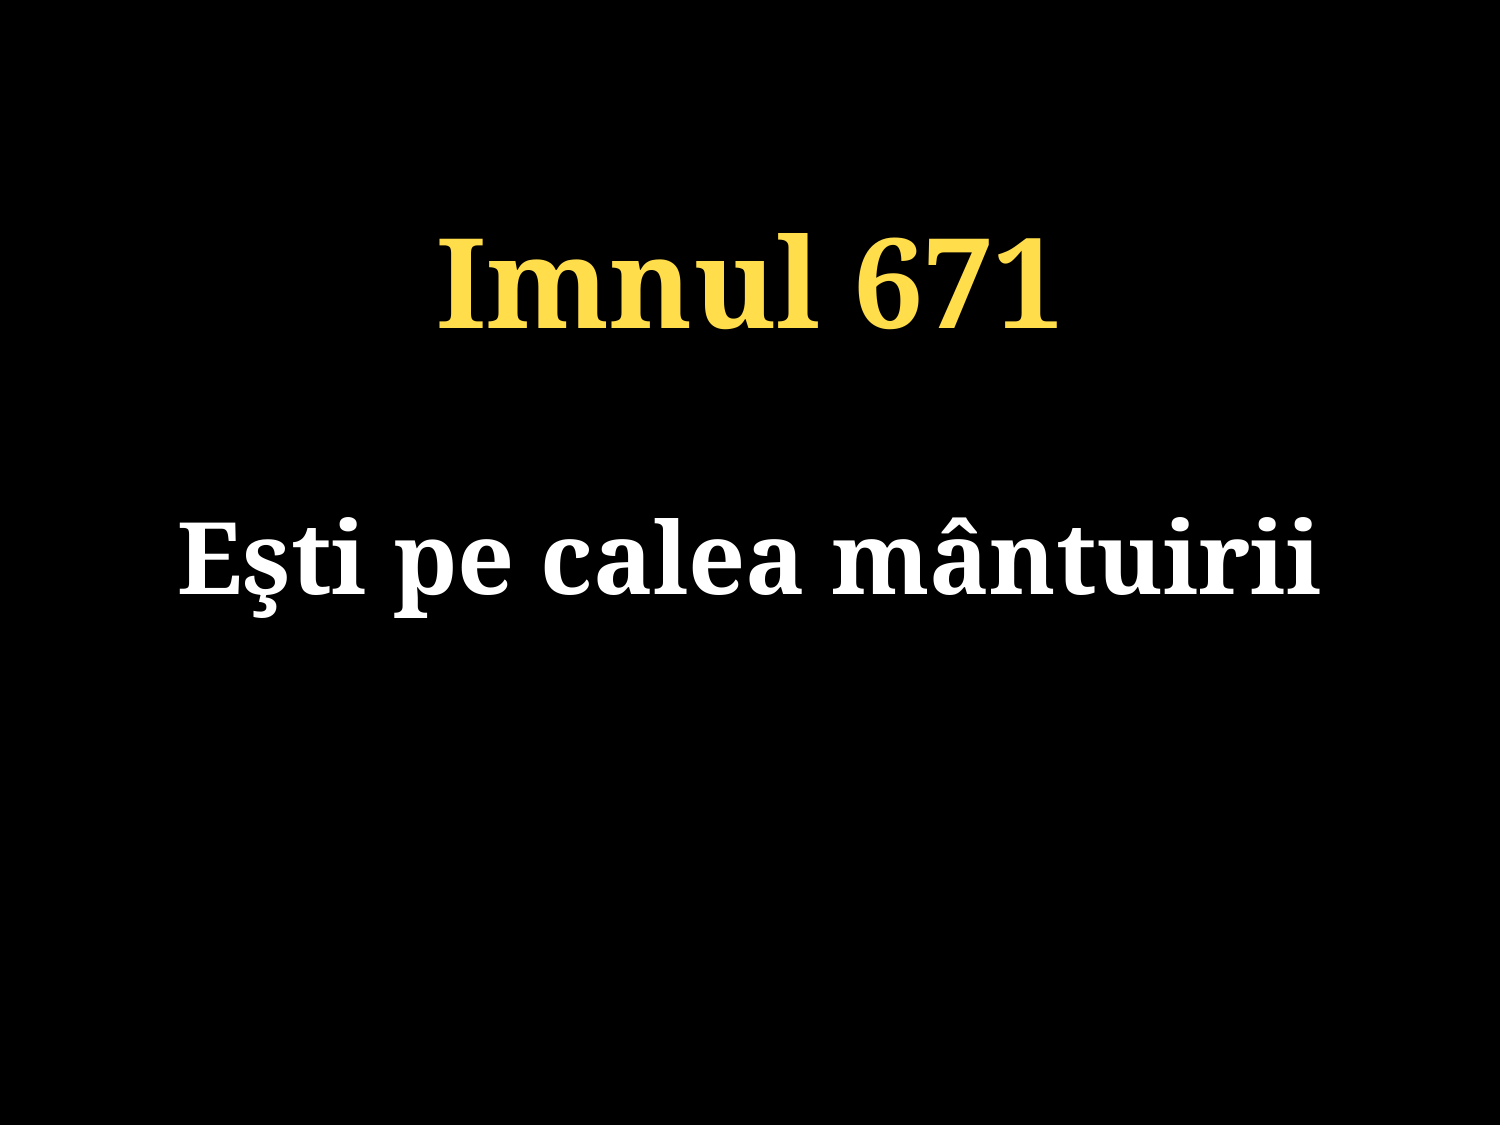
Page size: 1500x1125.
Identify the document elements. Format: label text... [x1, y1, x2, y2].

text_box Imnul 671 [0, 195, 1500, 361]
text_box Eşti pe calea mântuirii [0, 487, 1500, 623]
